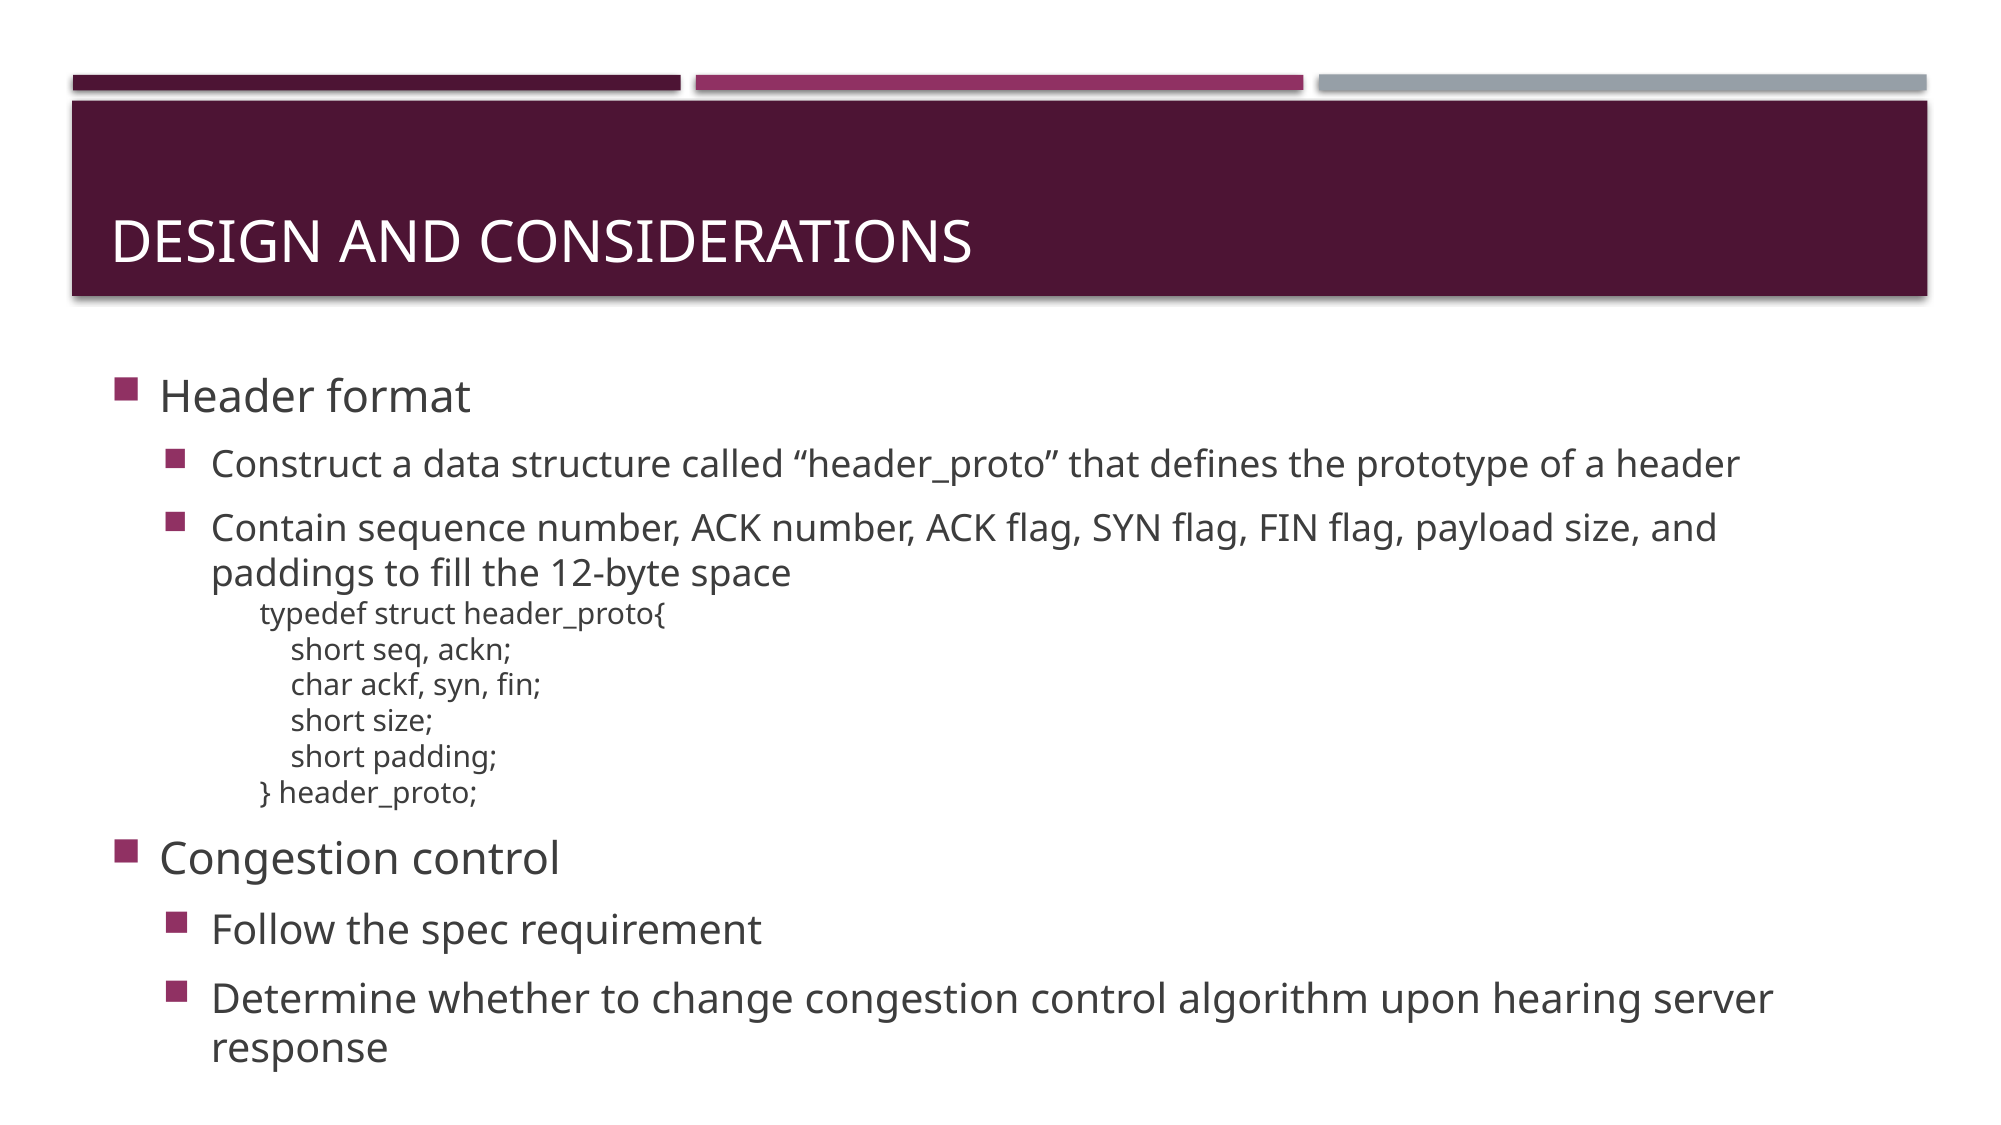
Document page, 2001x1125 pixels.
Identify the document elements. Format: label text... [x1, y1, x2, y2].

list Header format Construct a data structure called “header_proto” that defines the prototype of a header Contain sequence number, ACK number, ACK flag, SYN flag, FIN flag, payload size, and paddings to fill the 12-byte space typedef struct header_proto{ short seq, ackn; char ackf, syn, fin; short size; short padding; } header_proto; Congestion control Follow the spec requirement Determine whether to change congestion control algorithm upon hearing server response [95, 358, 1905, 1080]
title Design and considerations [95, 115, 1905, 282]
